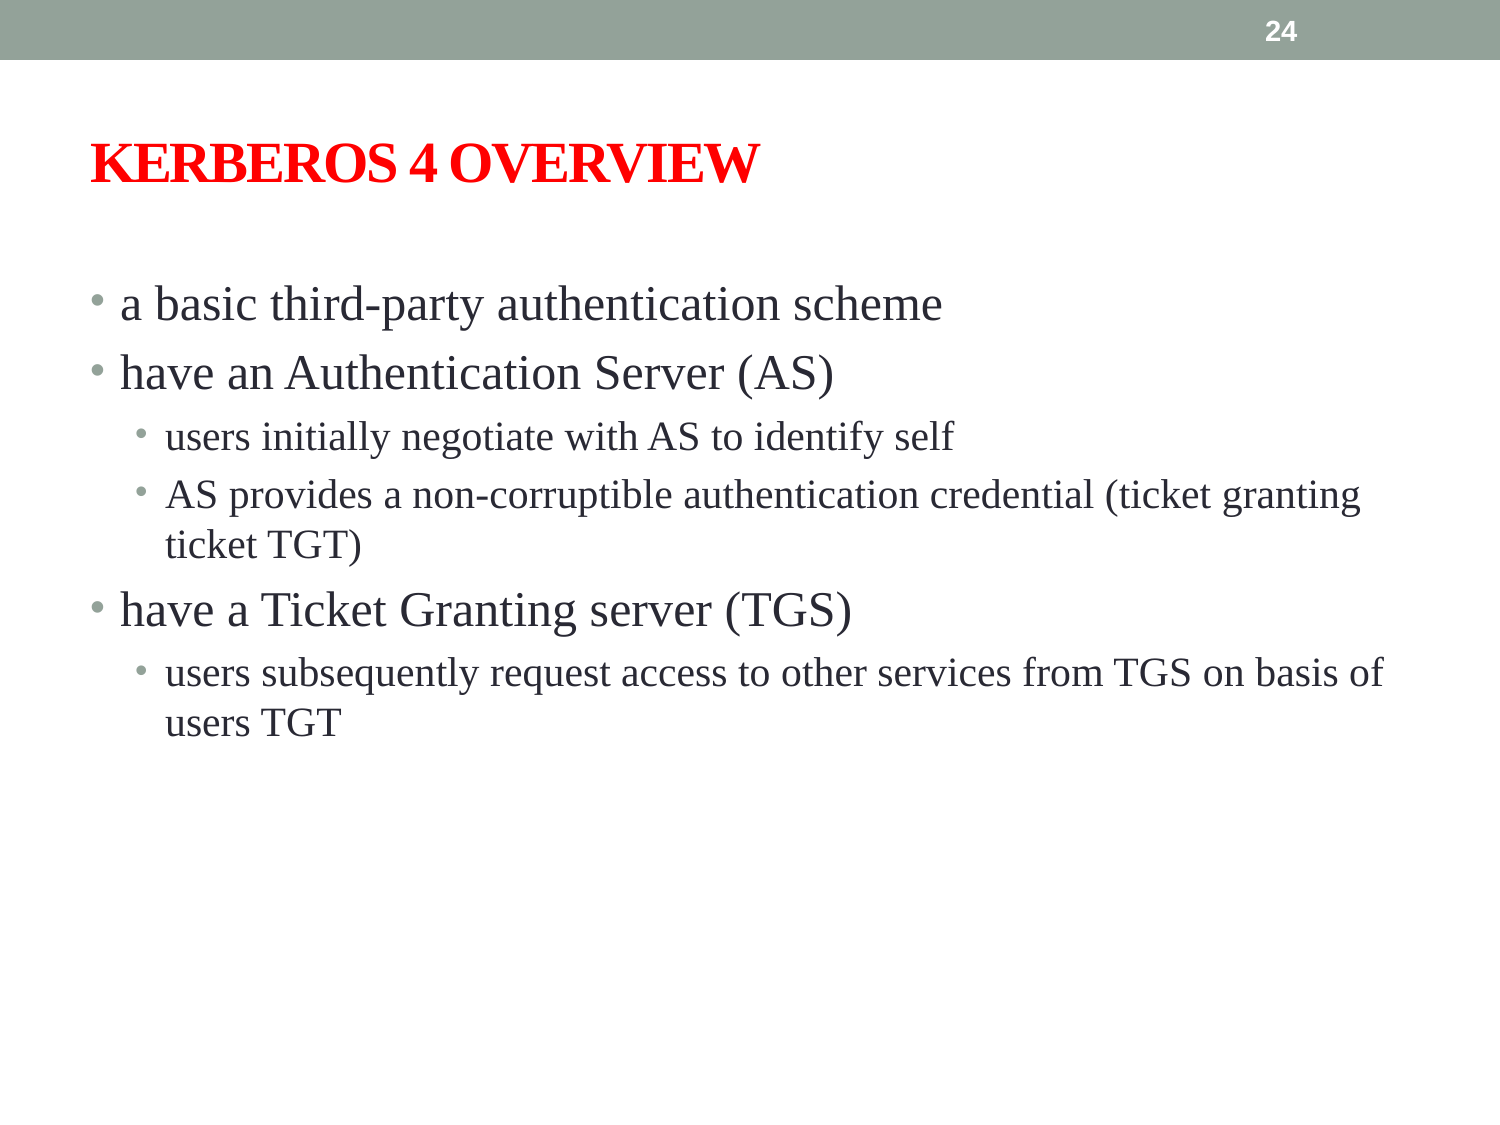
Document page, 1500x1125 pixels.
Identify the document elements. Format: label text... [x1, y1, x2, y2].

list a basic third-party authentication scheme have an Authentication Server (AS) users initially negotiate with AS to identify self AS provides a non-corruptible authentication credential (ticket granting ticket TGT) have a Ticket Granting server (TGS) users subsequently request access to other services from TGS on basis of users TGT [74, 262, 1426, 1063]
slide_number 24 [1250, 3, 1425, 57]
title KERBEROS 4 OVERVIEW [75, 78, 1425, 241]
